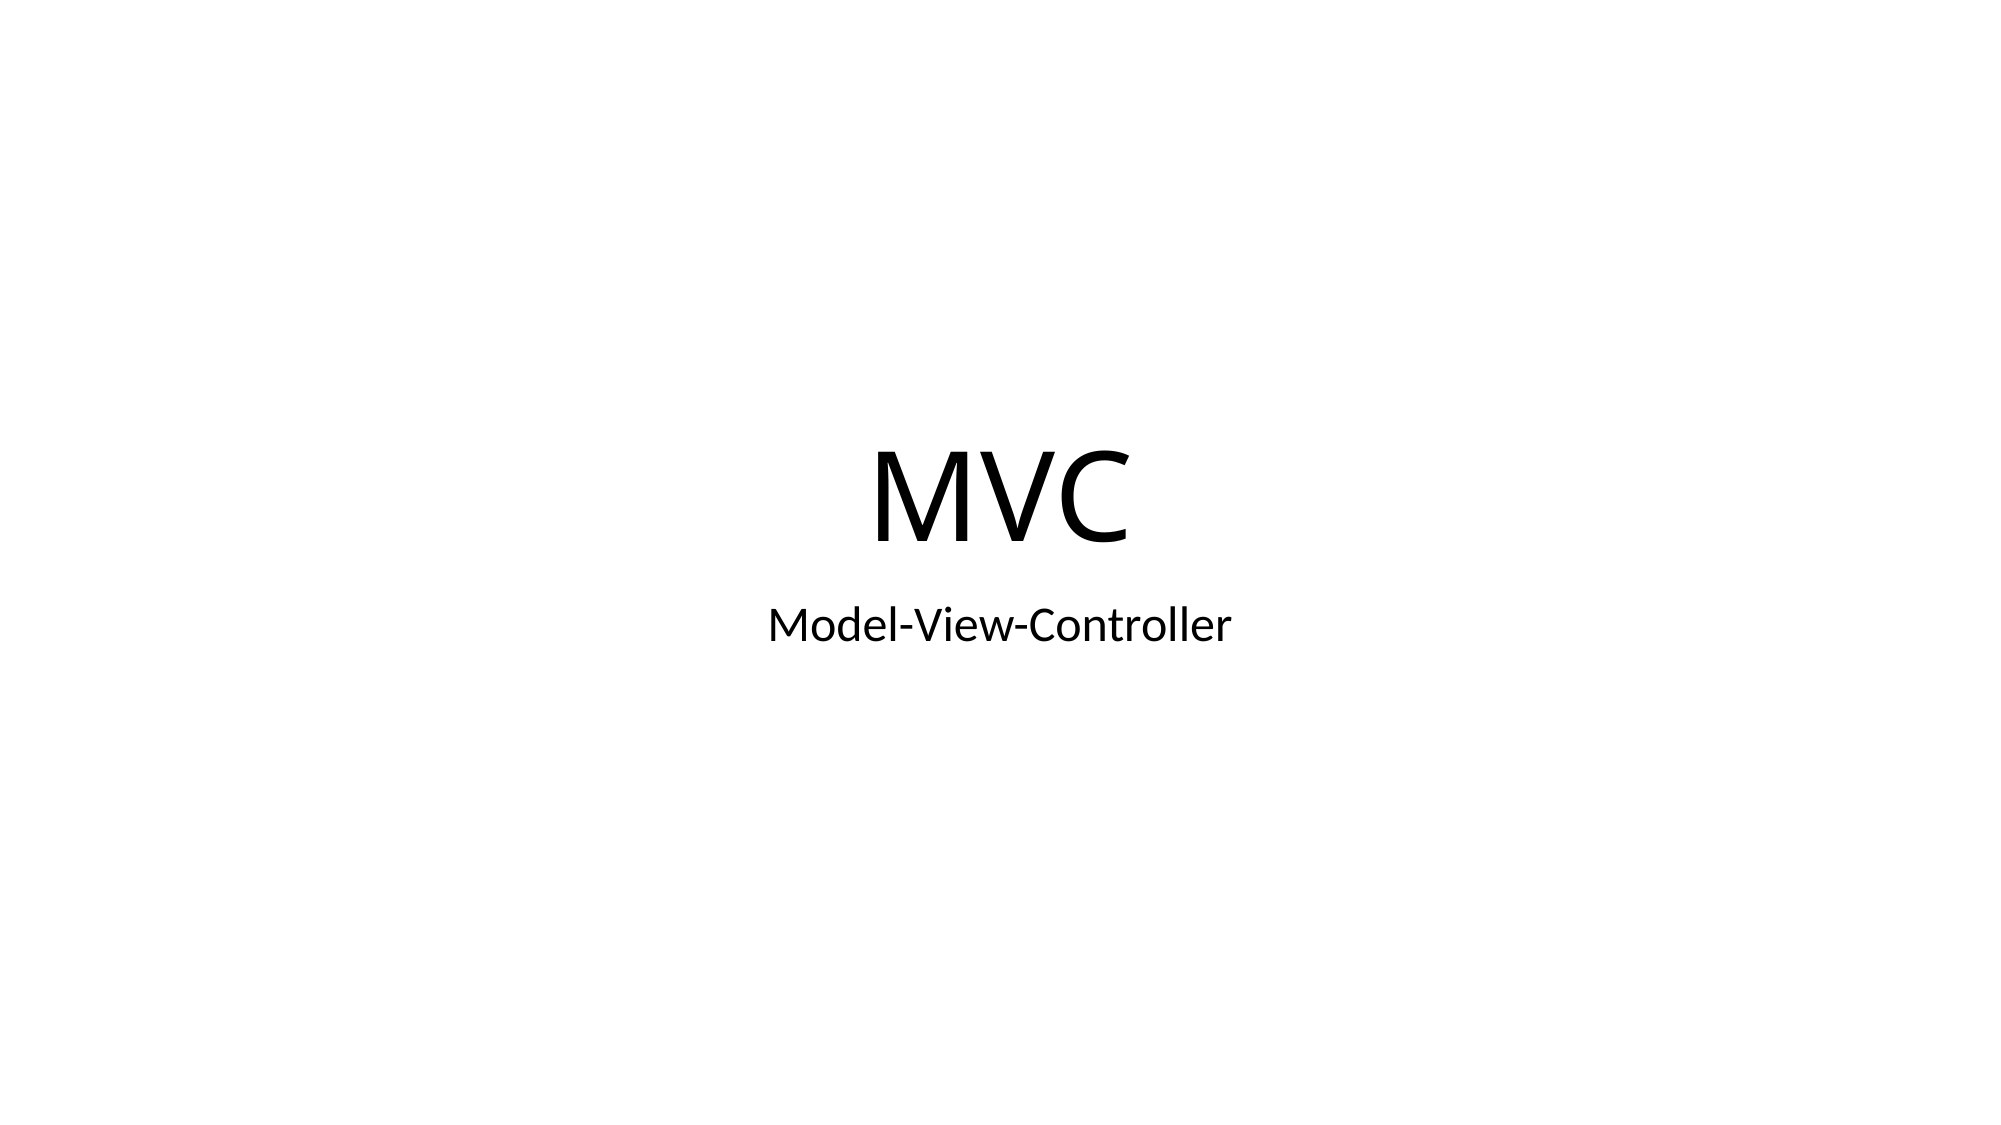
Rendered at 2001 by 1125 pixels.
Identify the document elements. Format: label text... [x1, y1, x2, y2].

title MVC [249, 184, 1750, 576]
subtitle Model-View-Controller [249, 590, 1750, 863]
